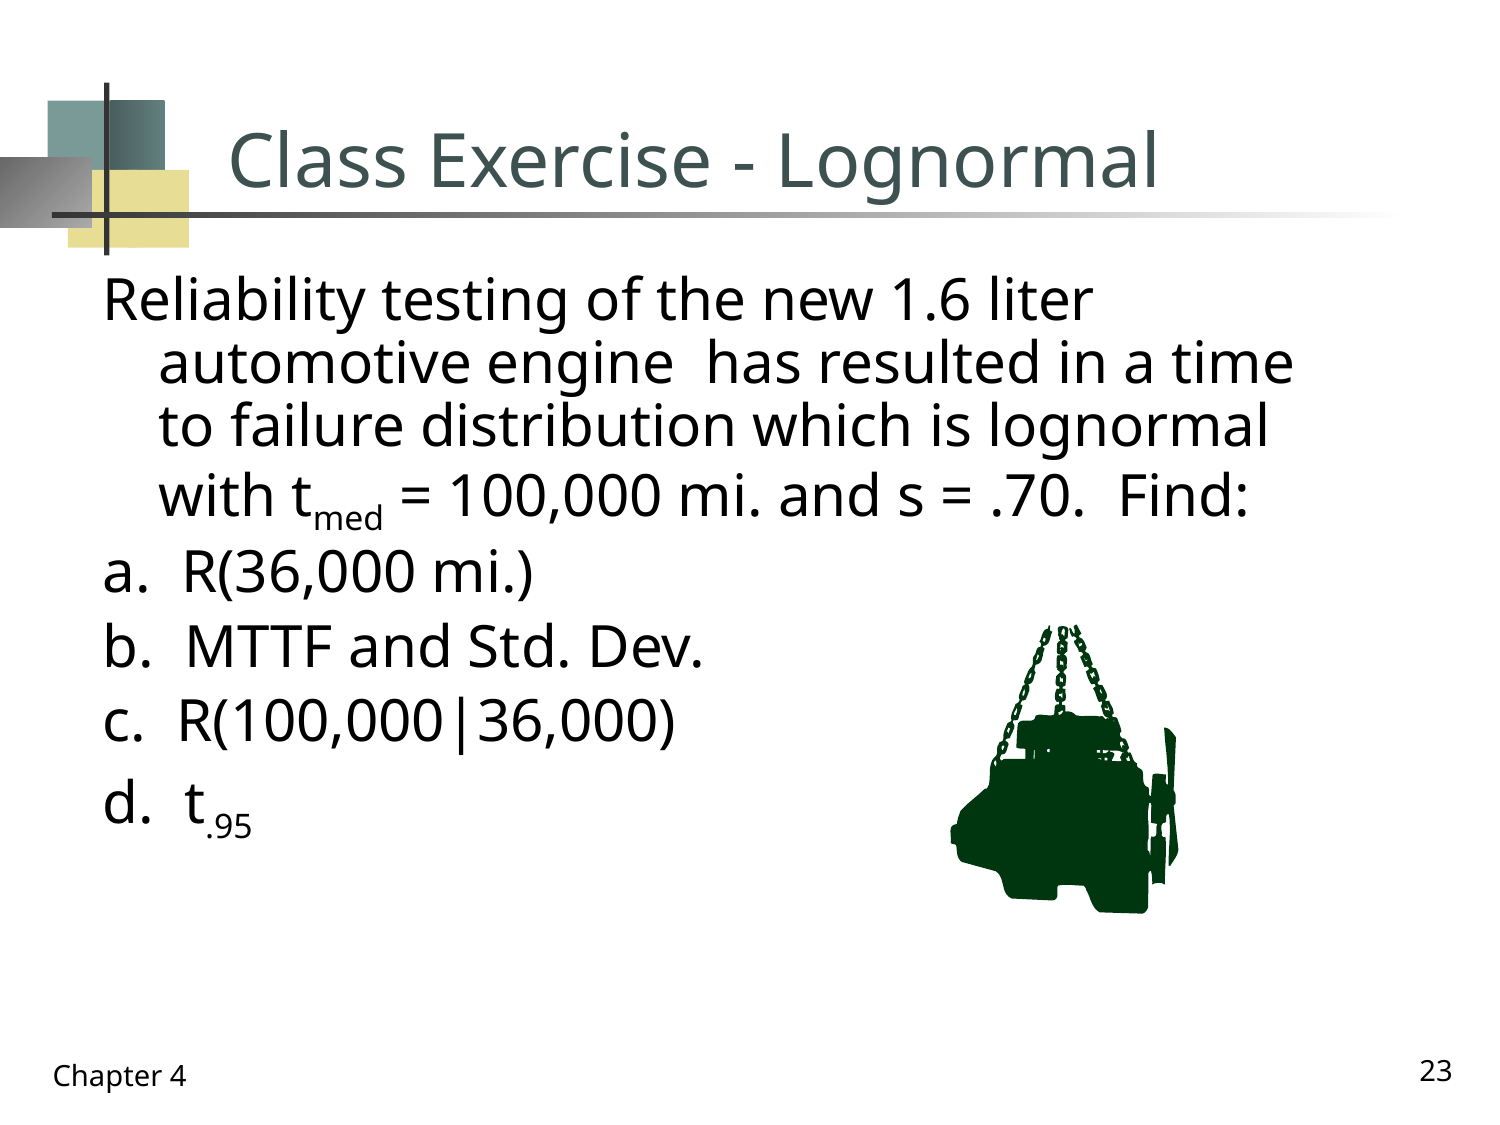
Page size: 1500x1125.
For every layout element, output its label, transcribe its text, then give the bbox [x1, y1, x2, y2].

title Class Exercise - Lognormal [212, 87, 1373, 211]
list Reliability testing of the new 1.6 liter automotive engine has resulted in a time to failure distribution which is lognormal with tmed = 100,000 mi. and s = .70. Find: a. R(36,000 mi.) b. MTTF and Std. Dev. c. R(100,000|36,000) d. t.95 [87, 262, 1361, 936]
slide_number 23 [1154, 1023, 1468, 1100]
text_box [949, 624, 1182, 916]
slide_number Chapter 4 [37, 1024, 351, 1101]
